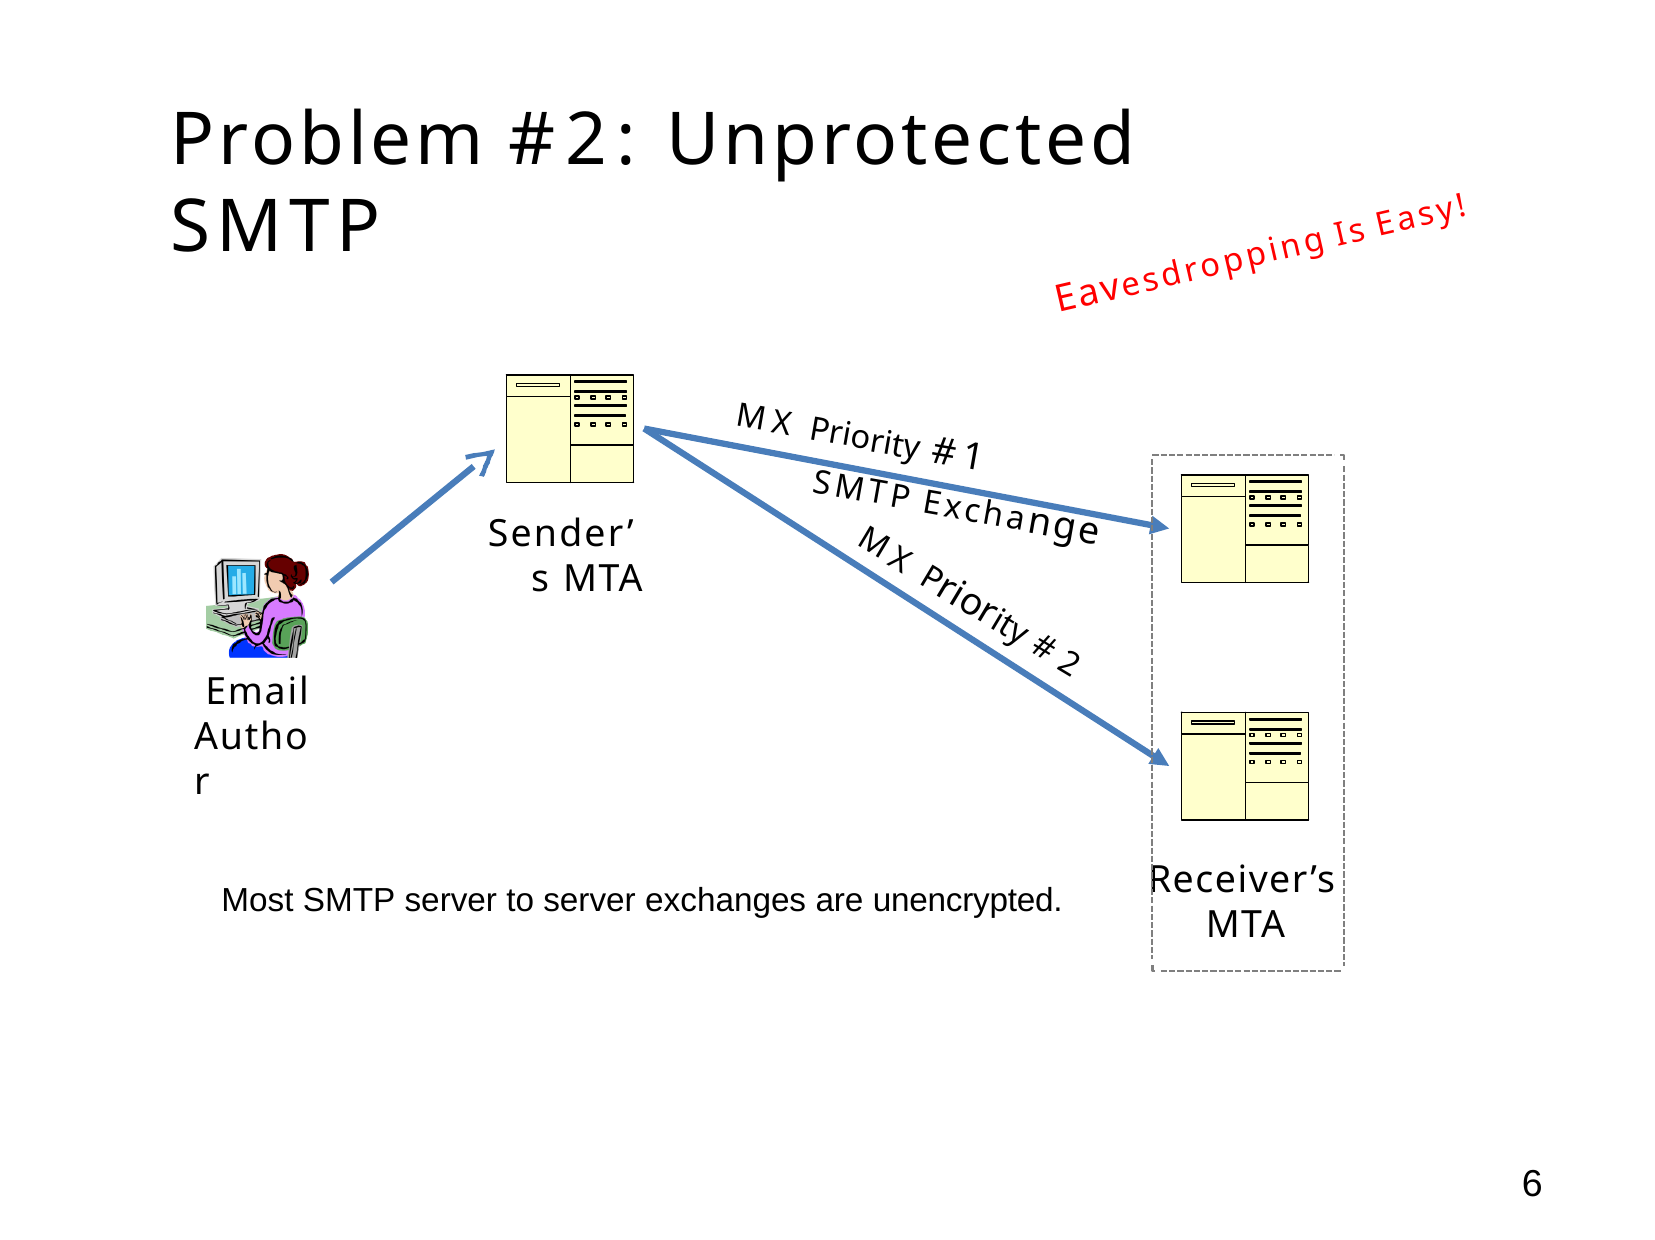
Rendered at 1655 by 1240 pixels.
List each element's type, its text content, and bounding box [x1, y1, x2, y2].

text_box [505, 373, 1170, 767]
text_box Sender’s MTA Email Author [192, 506, 655, 803]
text_box Eavesdropping Is Easy! [1052, 188, 1488, 324]
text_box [1151, 453, 1346, 973]
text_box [328, 449, 495, 586]
title Problem #2: Unprotected SMTP [168, 88, 1330, 299]
picture [206, 554, 309, 658]
slide_number 10 [1508, 1160, 1572, 1240]
text_box Most SMTP server to server exchanges are unencrypted. [219, 875, 1065, 918]
